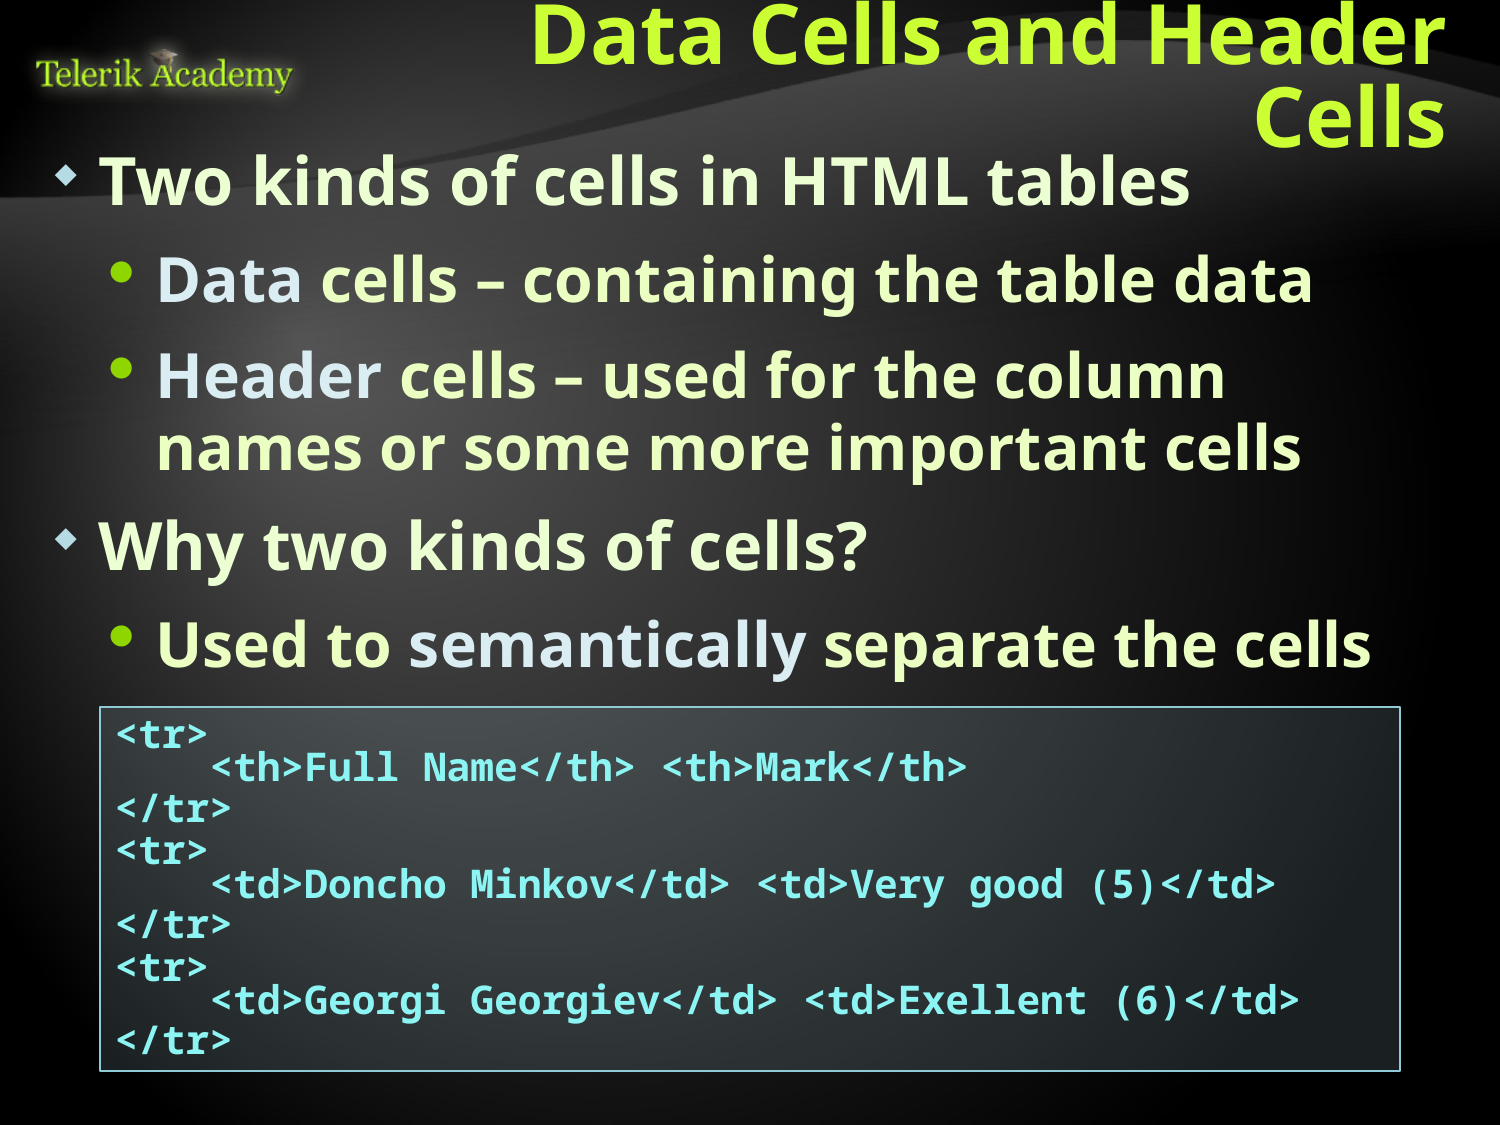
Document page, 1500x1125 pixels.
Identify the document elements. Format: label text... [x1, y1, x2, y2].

text_box <tr> <th>Full Name</th> <th>Mark</th> </tr> <tr> <td>Doncho Minkov</td> <td>Very good (5)</td> </tr> <tr> <td>Georgi Georgiev</td> <td>Exellent (6)</td> </tr> [99, 707, 1400, 1071]
title Data Cells and Header Cells [300, 12, 1463, 137]
picture [0, 0, 1500, 1125]
list Two kinds of cells in HTML tables Data cells – containing the table data Header cells – used for the column names or some more important cells Why two kinds of cells? Used to semantically separate the cells [37, 137, 1463, 1083]
